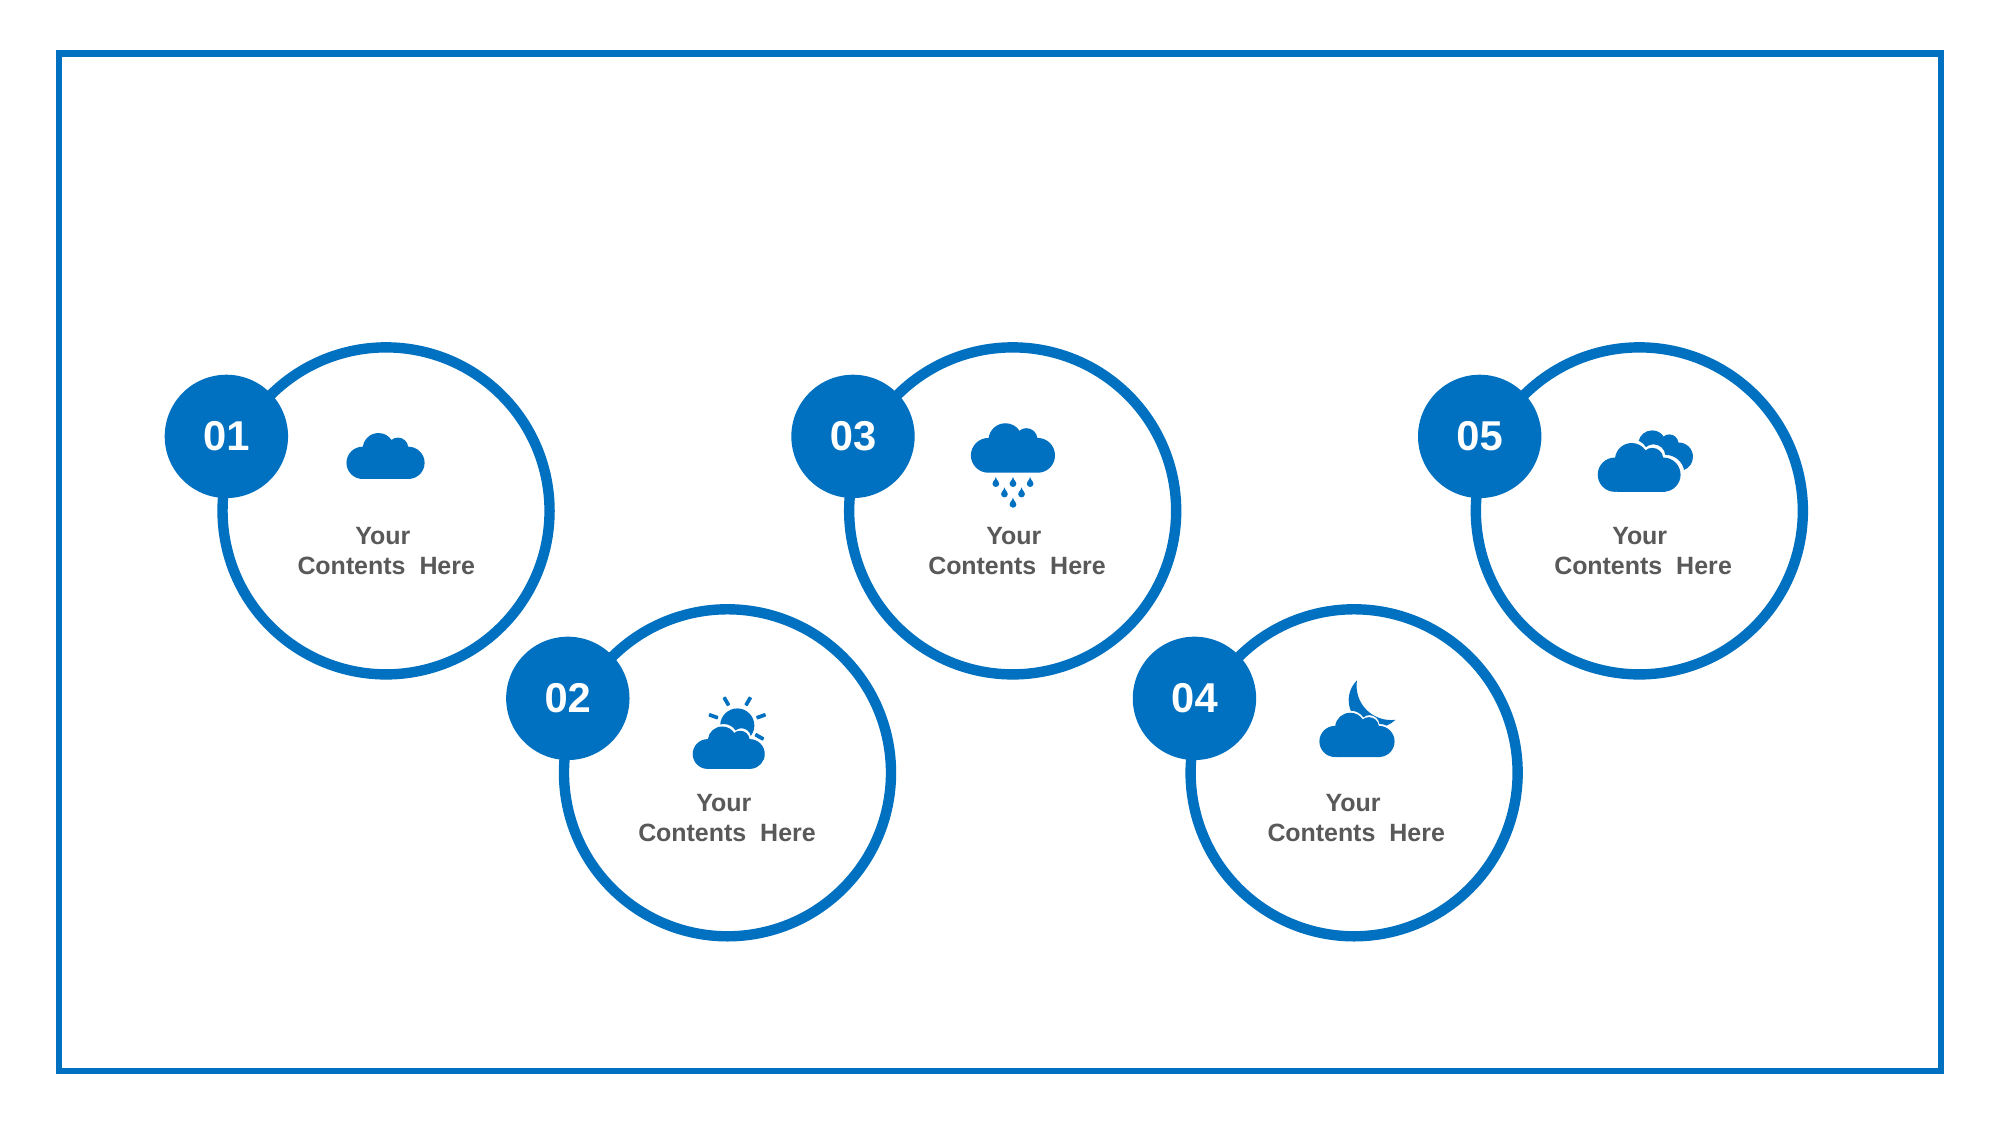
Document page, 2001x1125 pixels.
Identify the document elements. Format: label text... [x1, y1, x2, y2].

text_box [848, 346, 1178, 676]
text_box [1017, 484, 1027, 499]
text_box [1008, 494, 1018, 509]
text_box [1189, 608, 1519, 938]
text_box Your Contents Here [894, 512, 1140, 587]
text_box 01 [166, 387, 287, 480]
text_box Your Contents Here [1233, 778, 1480, 854]
text_box Your Contents Here [1520, 512, 1766, 587]
text_box [1131, 635, 1258, 762]
text_box [345, 432, 426, 481]
text_box [969, 422, 1057, 489]
text_box 05 [1419, 387, 1540, 480]
text_box [58, 52, 1942, 1072]
text_box [505, 635, 631, 762]
text_box [1596, 429, 1695, 493]
text_box [562, 608, 893, 938]
text_box 03 [792, 387, 914, 480]
text_box [221, 346, 551, 676]
text_box [1318, 677, 1399, 759]
text_box [1474, 346, 1804, 676]
text_box [691, 695, 768, 770]
text_box [1416, 373, 1543, 500]
text_box 04 [1134, 649, 1255, 742]
text_box 02 [507, 649, 629, 742]
text_box [163, 373, 290, 500]
text_box Your Contents Here [604, 778, 850, 854]
text_box [999, 484, 1009, 499]
text_box [790, 373, 916, 500]
text_box Your Contents Here [263, 512, 510, 587]
